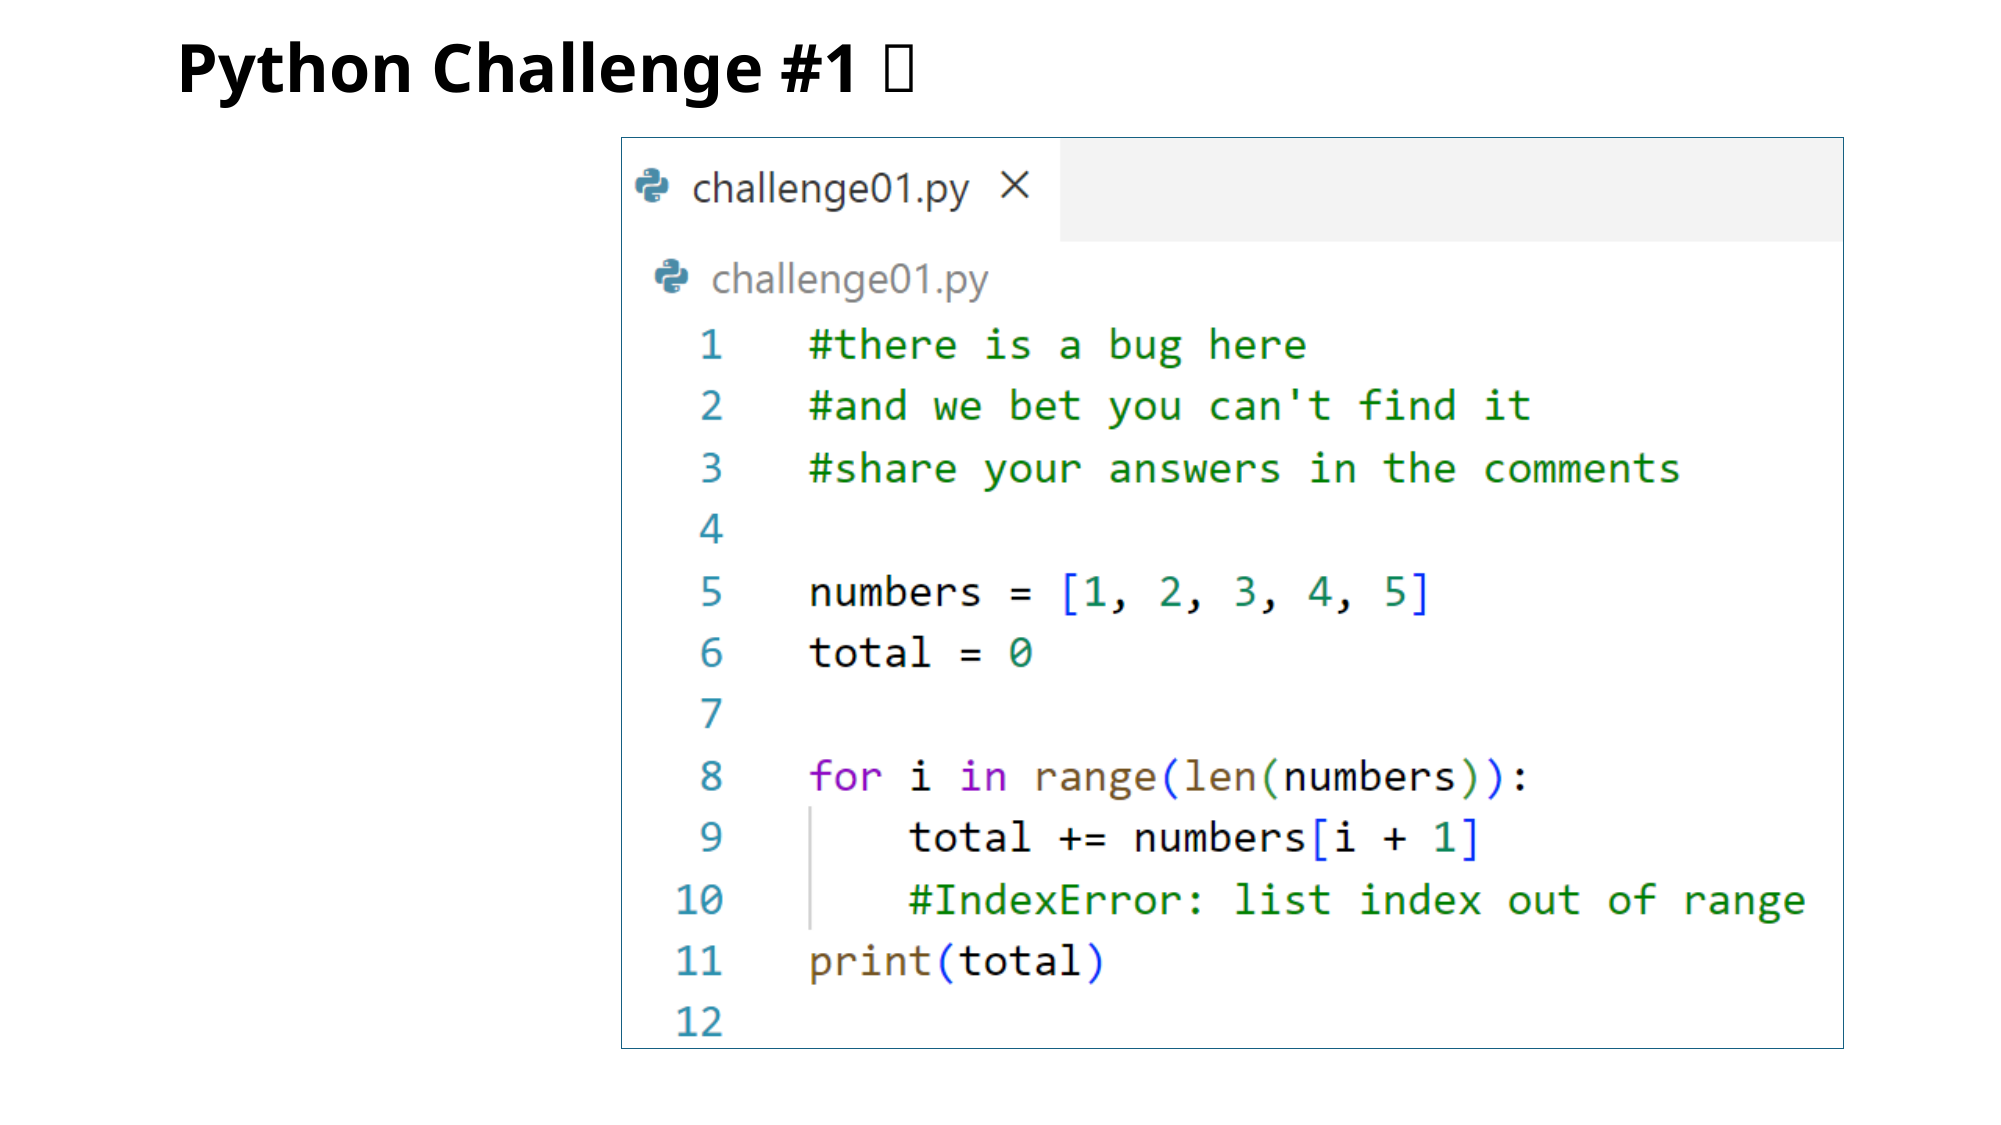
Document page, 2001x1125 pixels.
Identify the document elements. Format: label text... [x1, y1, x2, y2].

picture [621, 136, 1845, 1049]
text_box Python Challenge #1 🐍 [162, 18, 935, 113]
